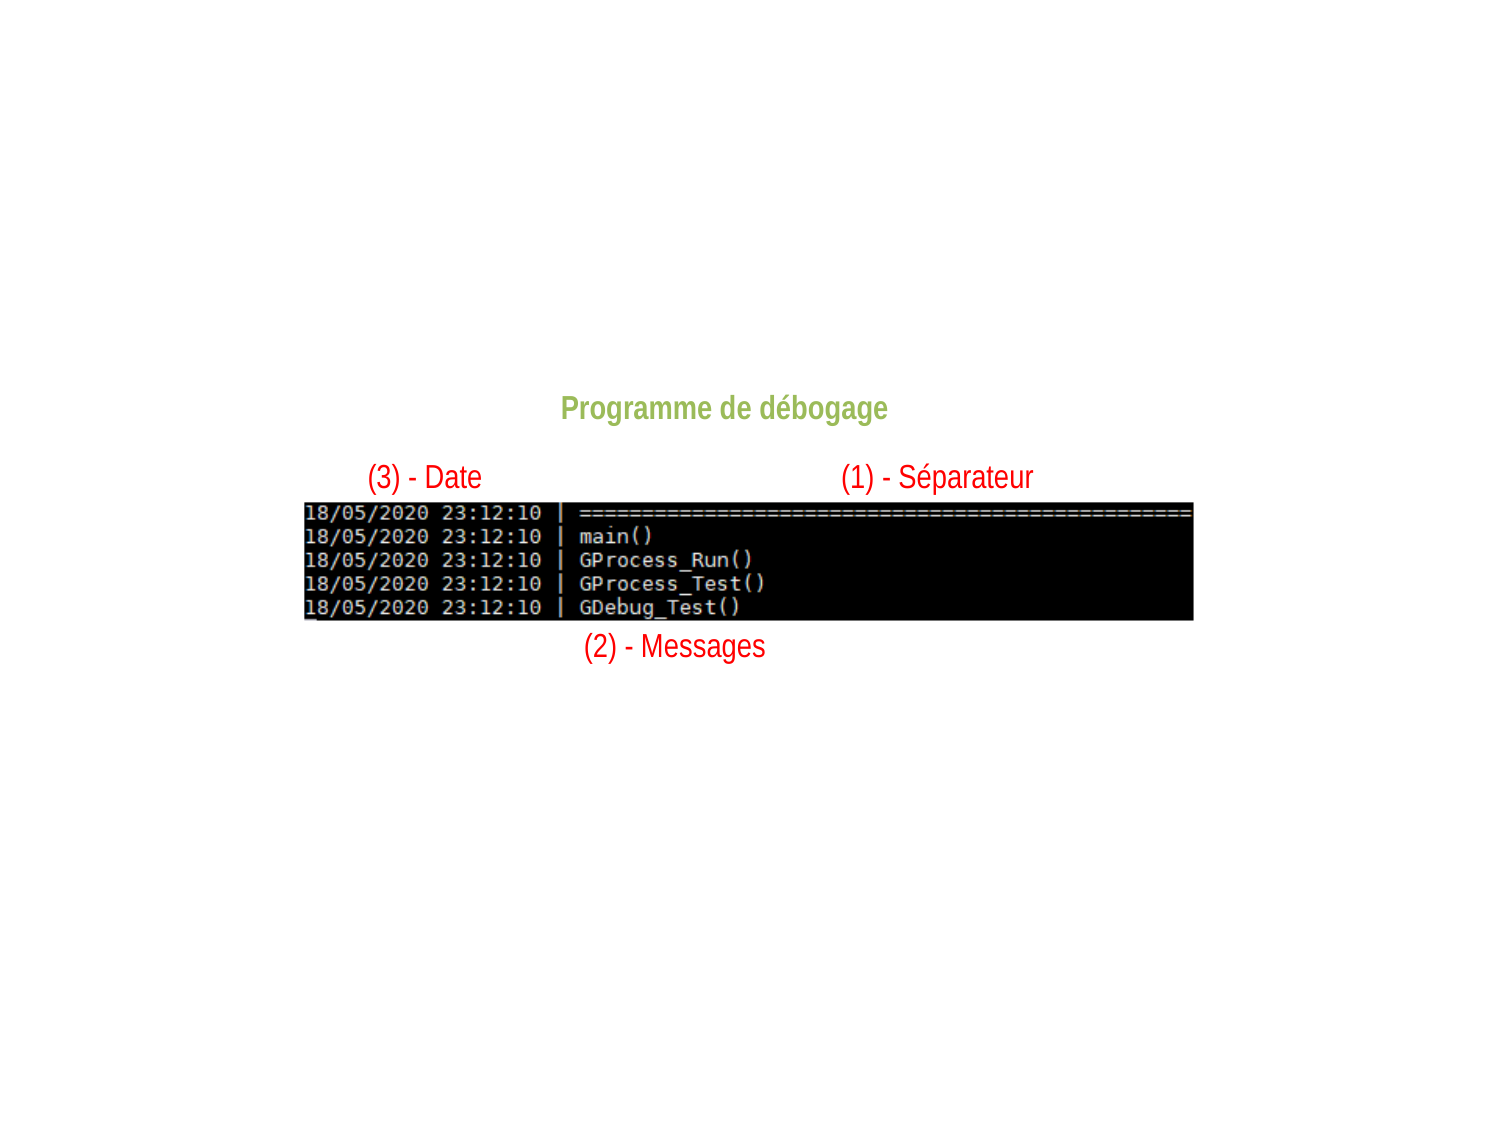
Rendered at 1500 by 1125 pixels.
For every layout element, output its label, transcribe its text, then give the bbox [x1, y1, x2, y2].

text_box (3) - Date [248, 448, 602, 502]
text_box (2) - Messages [498, 633, 852, 677]
text_box (1) - Séparateur [760, 448, 1115, 499]
picture [302, 501, 1198, 624]
text_box Programme de débogage [498, 373, 952, 439]
